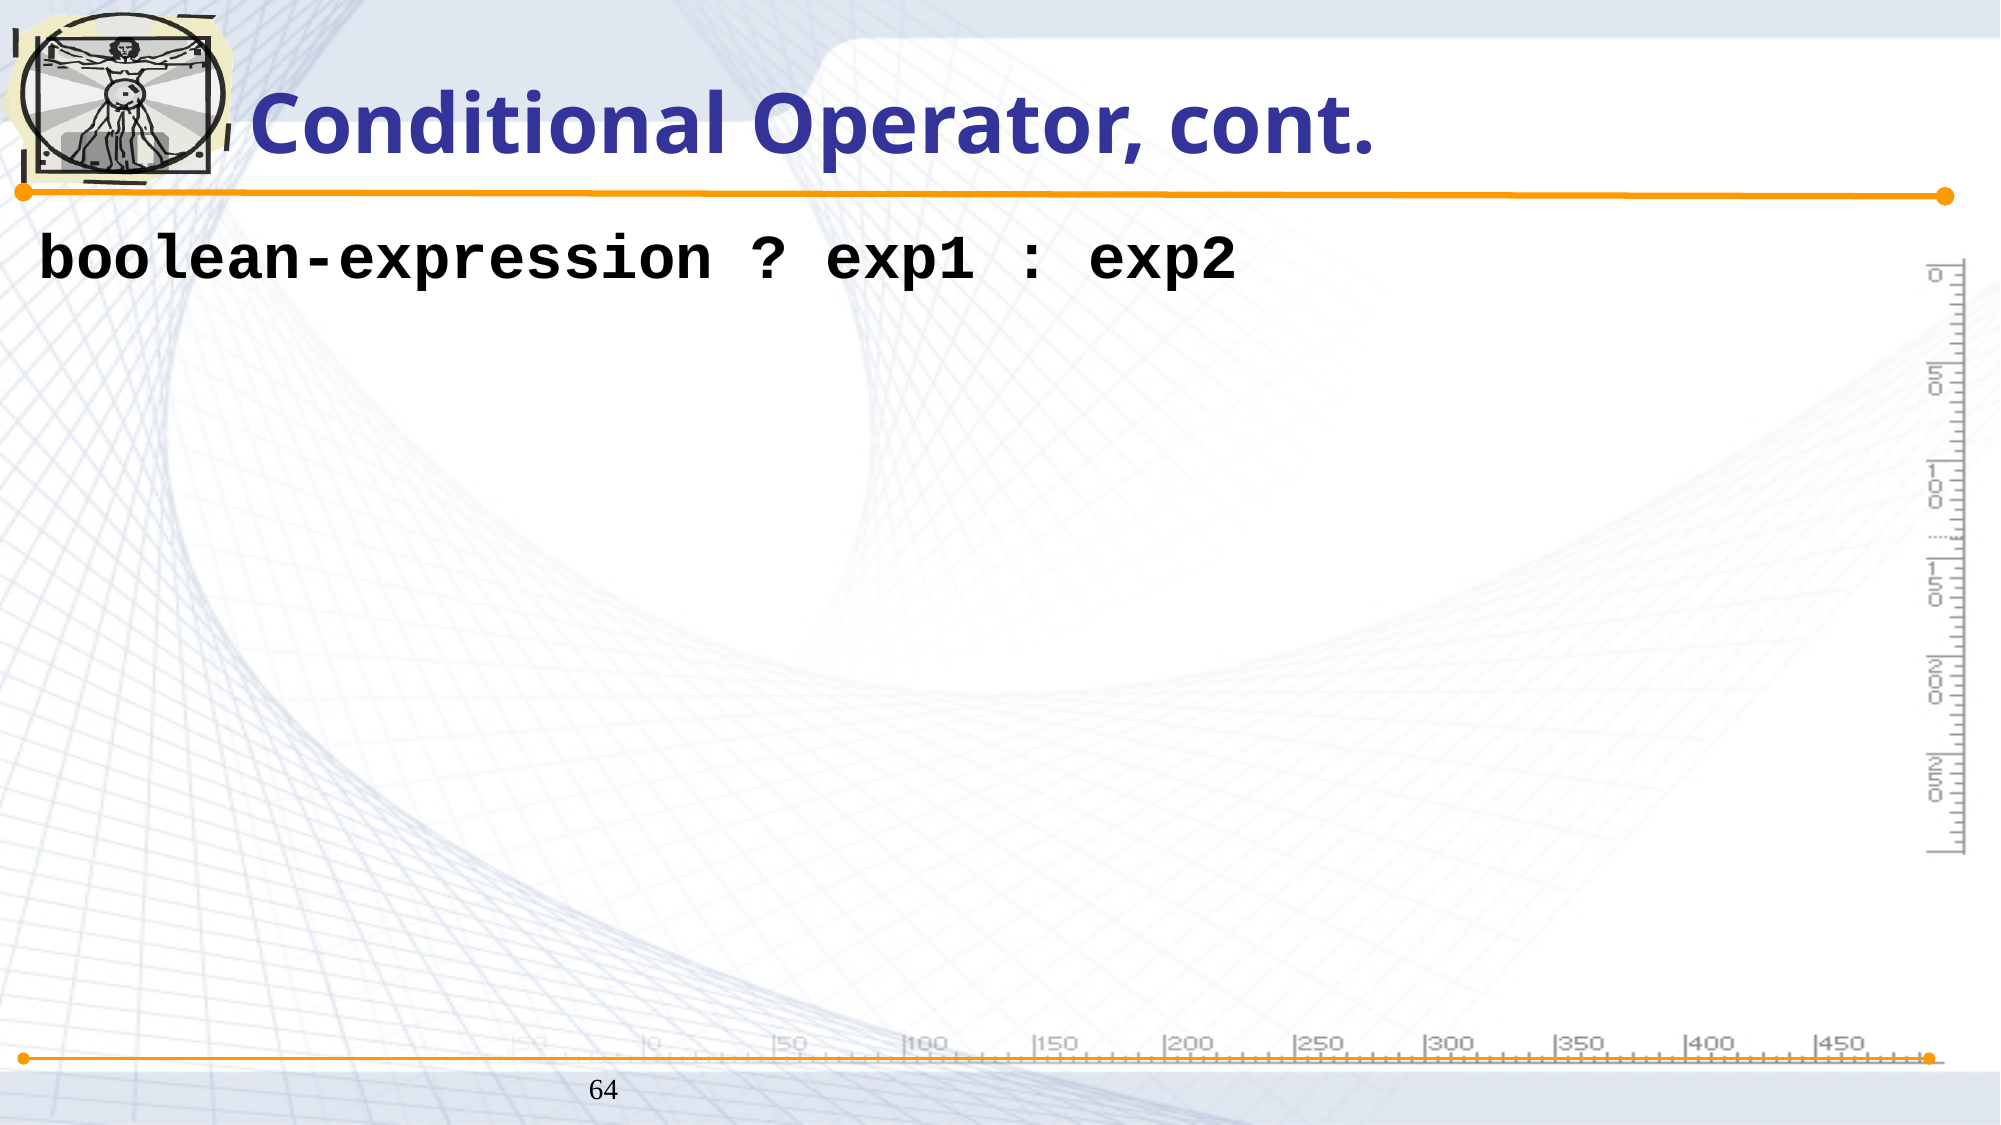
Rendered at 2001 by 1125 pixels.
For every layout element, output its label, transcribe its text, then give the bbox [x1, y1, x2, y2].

list boolean-expression ? exp1 : exp2 [23, 208, 1947, 1000]
slide_number 64 [0, 1046, 634, 1113]
picture [0, 0, 2000, 1125]
title Conditional Operator, cont. [233, 8, 1957, 179]
